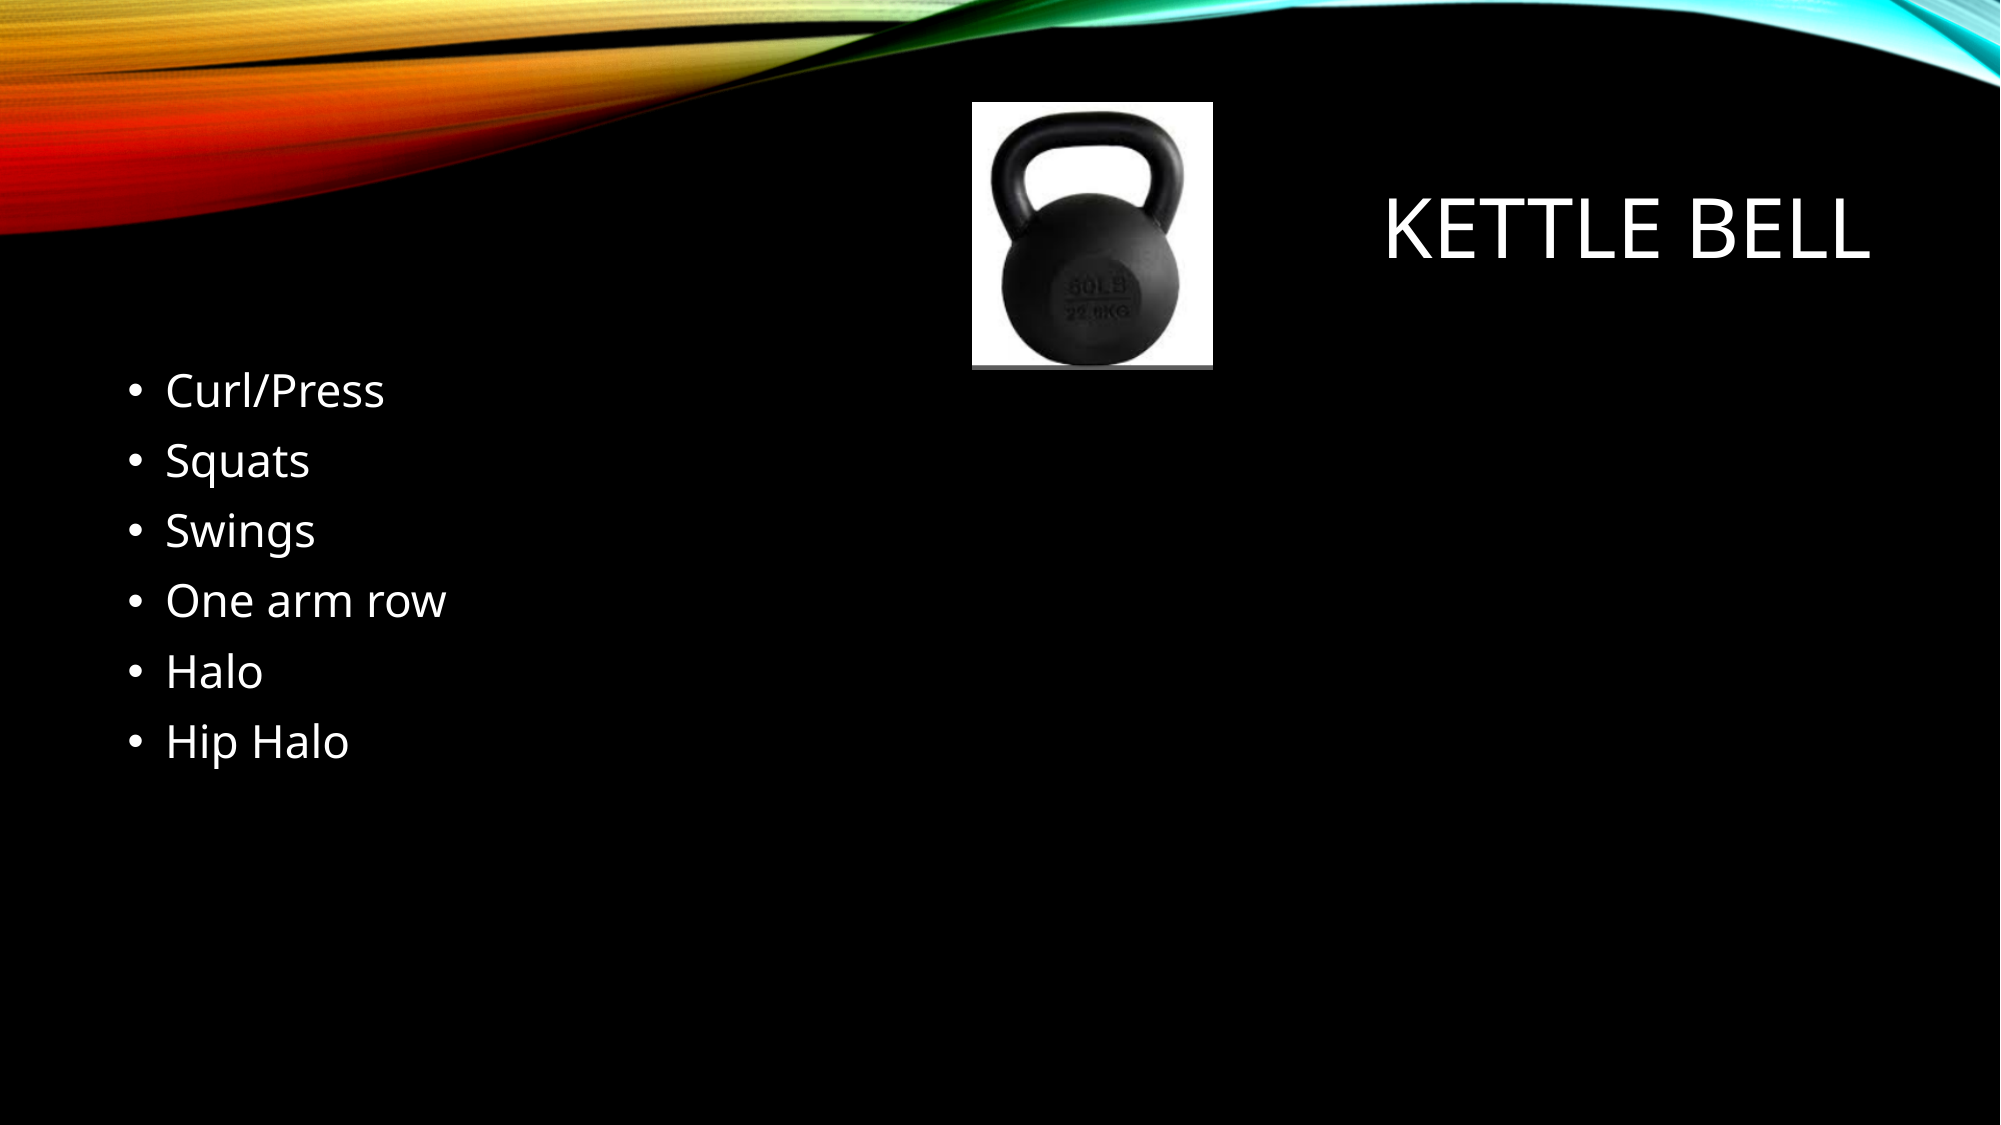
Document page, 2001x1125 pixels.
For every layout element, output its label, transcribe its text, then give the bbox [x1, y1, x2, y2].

title Kettle Bell [1256, 125, 1888, 338]
picture [0, 0, 2000, 370]
list Curl/Press Squats Swings One arm row Halo Hip Halo [112, 360, 1888, 1021]
